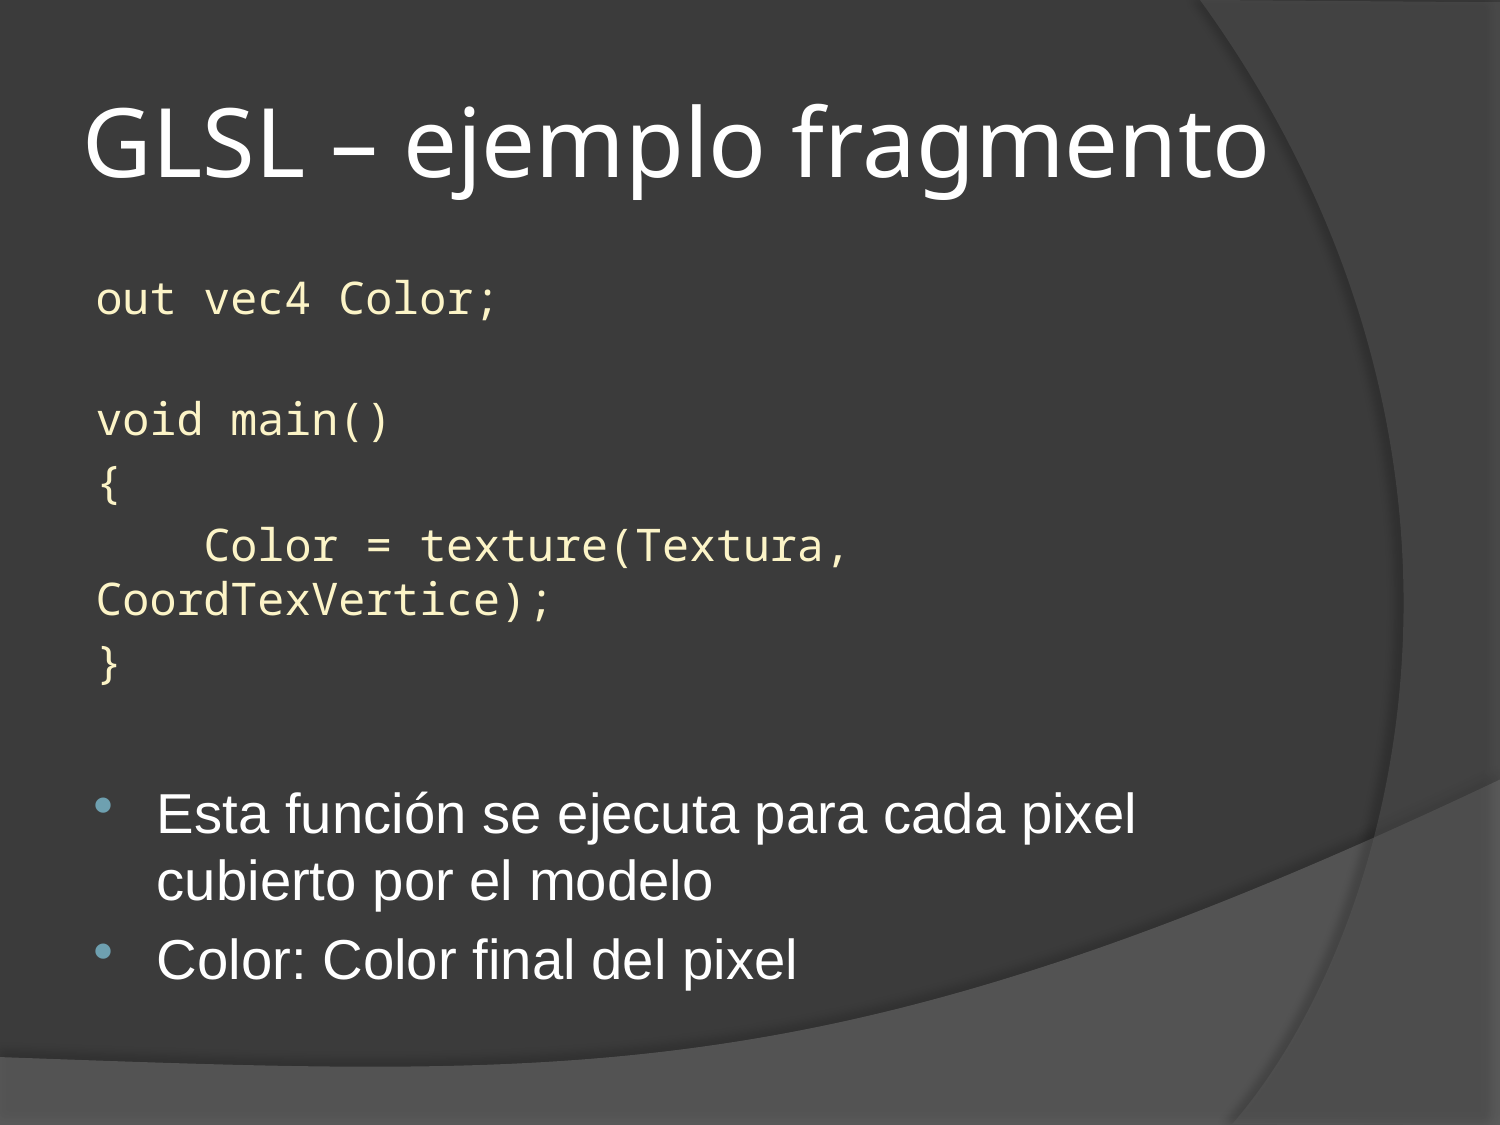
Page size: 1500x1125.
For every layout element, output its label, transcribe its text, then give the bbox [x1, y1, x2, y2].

list out vec4 Color; void main() { Color = texture(Textura, CoordTexVertice); } Esta función se ejecuta para cada pixel cubierto por el modelo Color: Color final del pixel [75, 262, 1300, 1005]
title GLSL – ejemplo fragmento [75, 45, 1300, 233]
